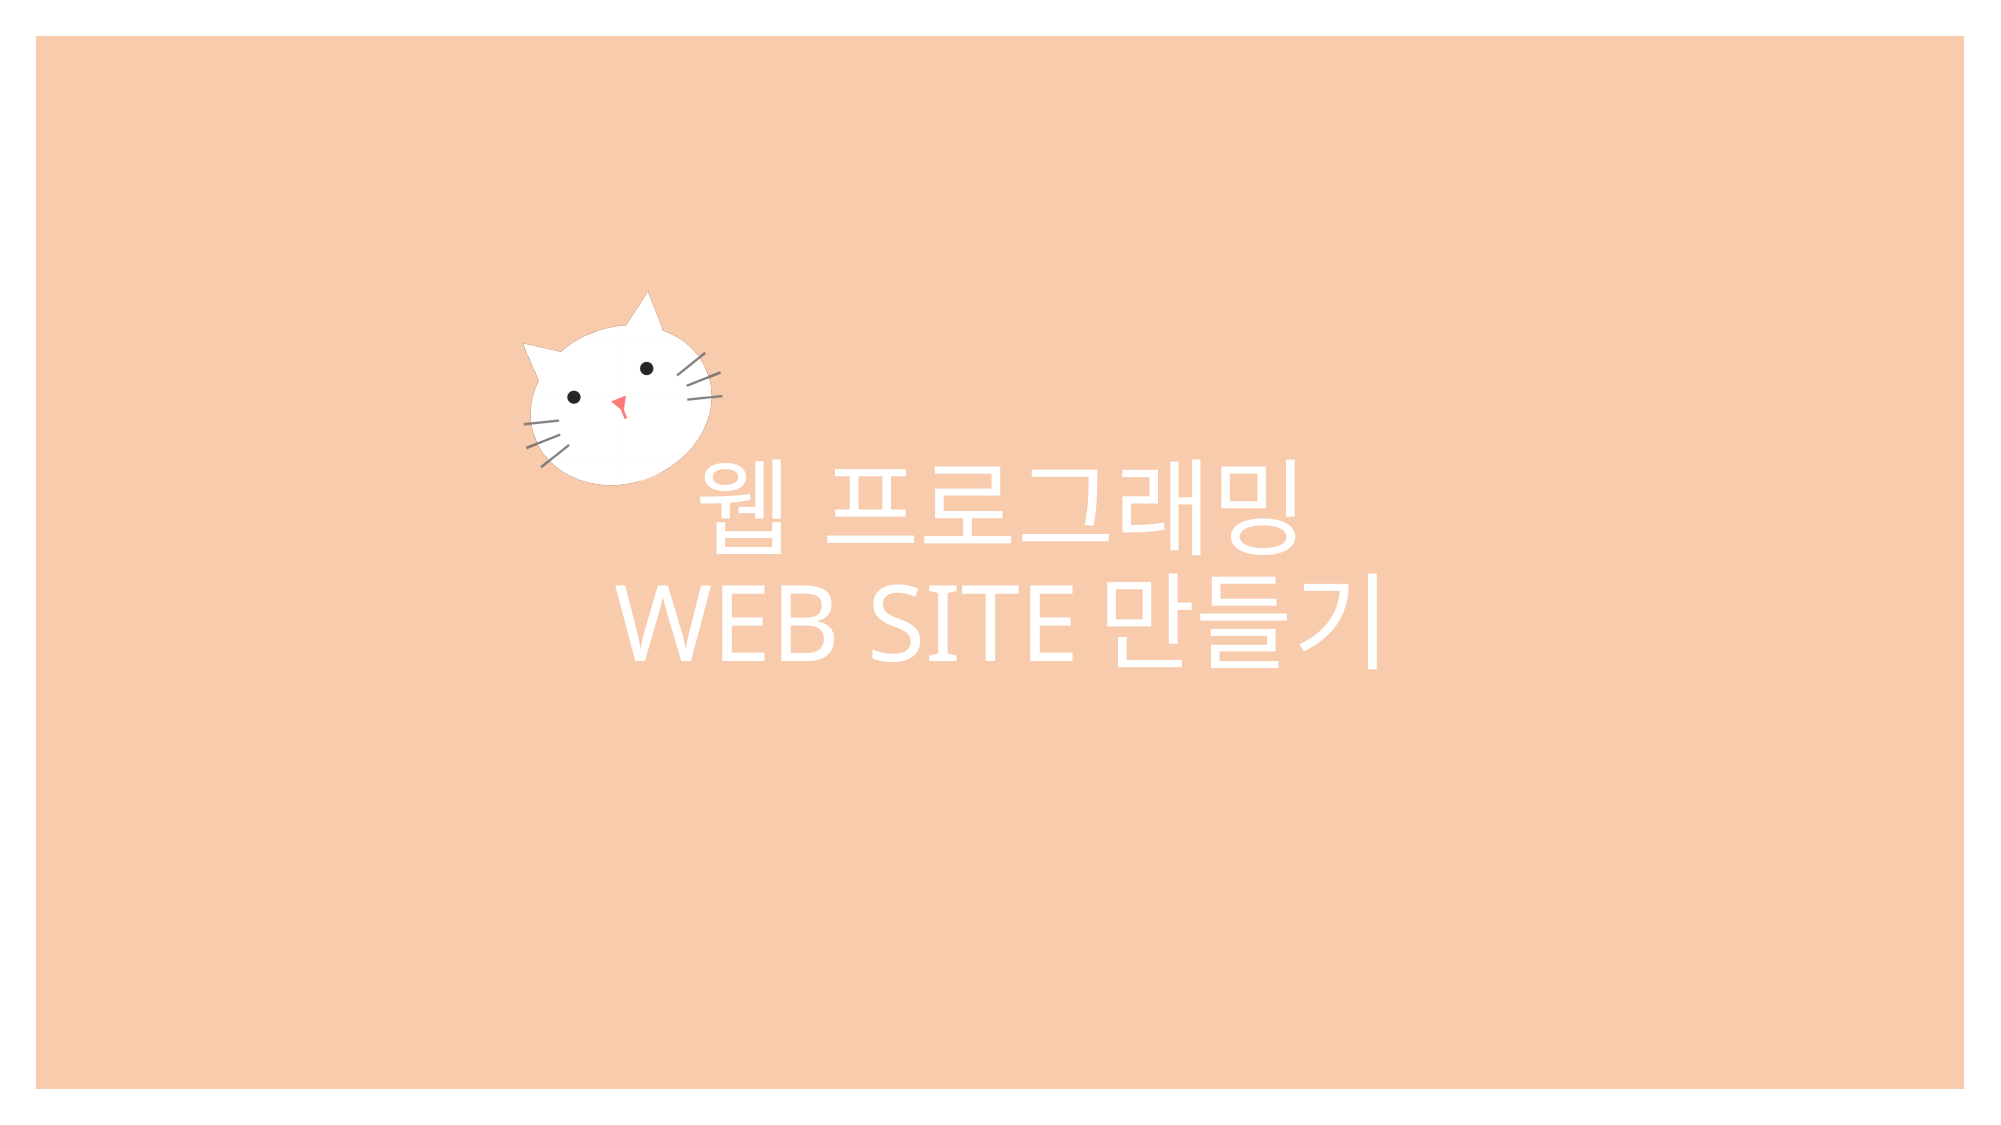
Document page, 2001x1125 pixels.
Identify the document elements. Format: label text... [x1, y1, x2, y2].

picture [489, 278, 747, 515]
title 웹 프로그래밍 WEB SITE만들기 [590, 338, 1415, 692]
text_box [0, 0, 2000, 1125]
